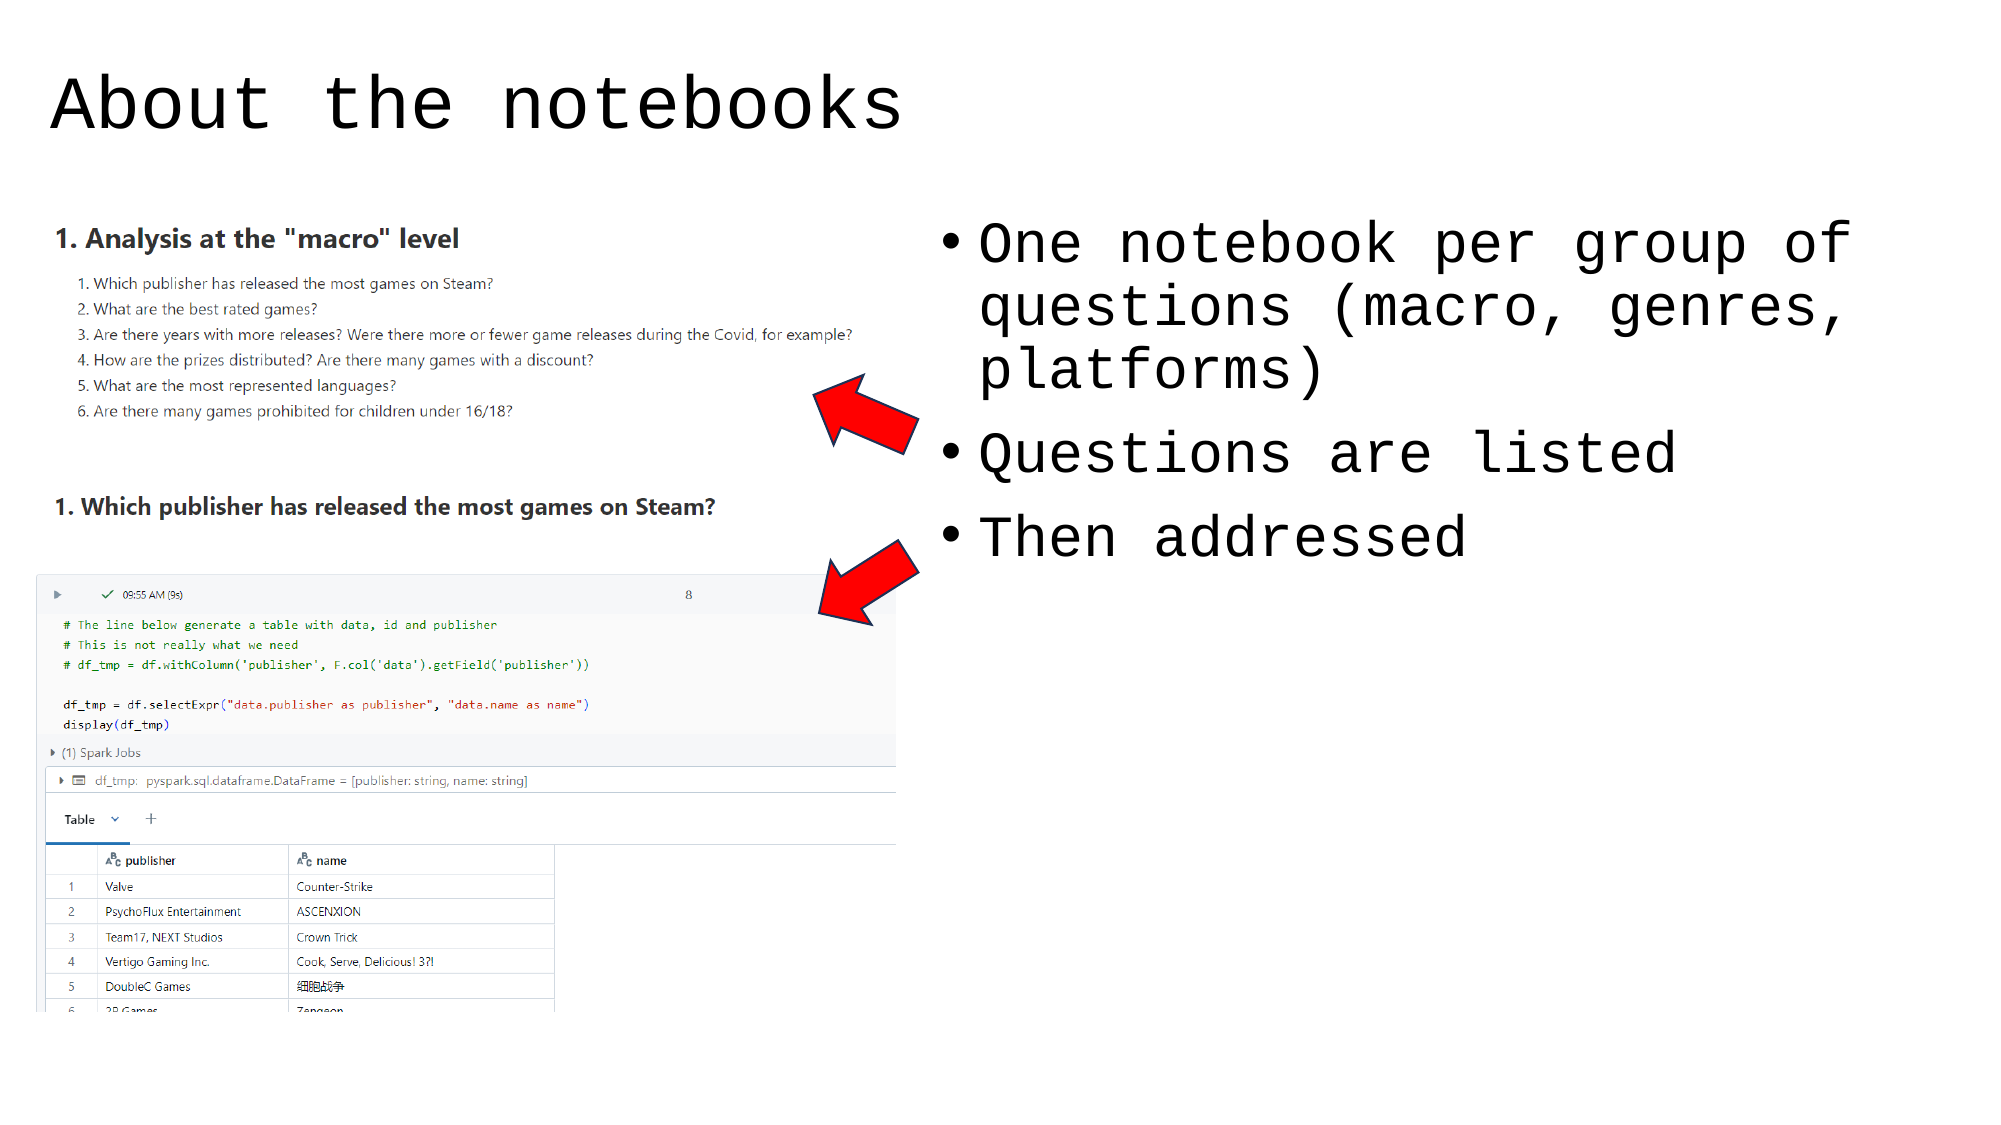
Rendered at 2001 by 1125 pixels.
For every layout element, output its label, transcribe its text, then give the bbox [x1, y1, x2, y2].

picture [34, 204, 896, 1012]
text_box [896, 538, 920, 588]
list One notebook per group of questions (macro, genres, platforms) Questions are listed Then addressed [925, 204, 1965, 1014]
title About the notebooks [35, 22, 1965, 187]
text_box [896, 408, 920, 456]
